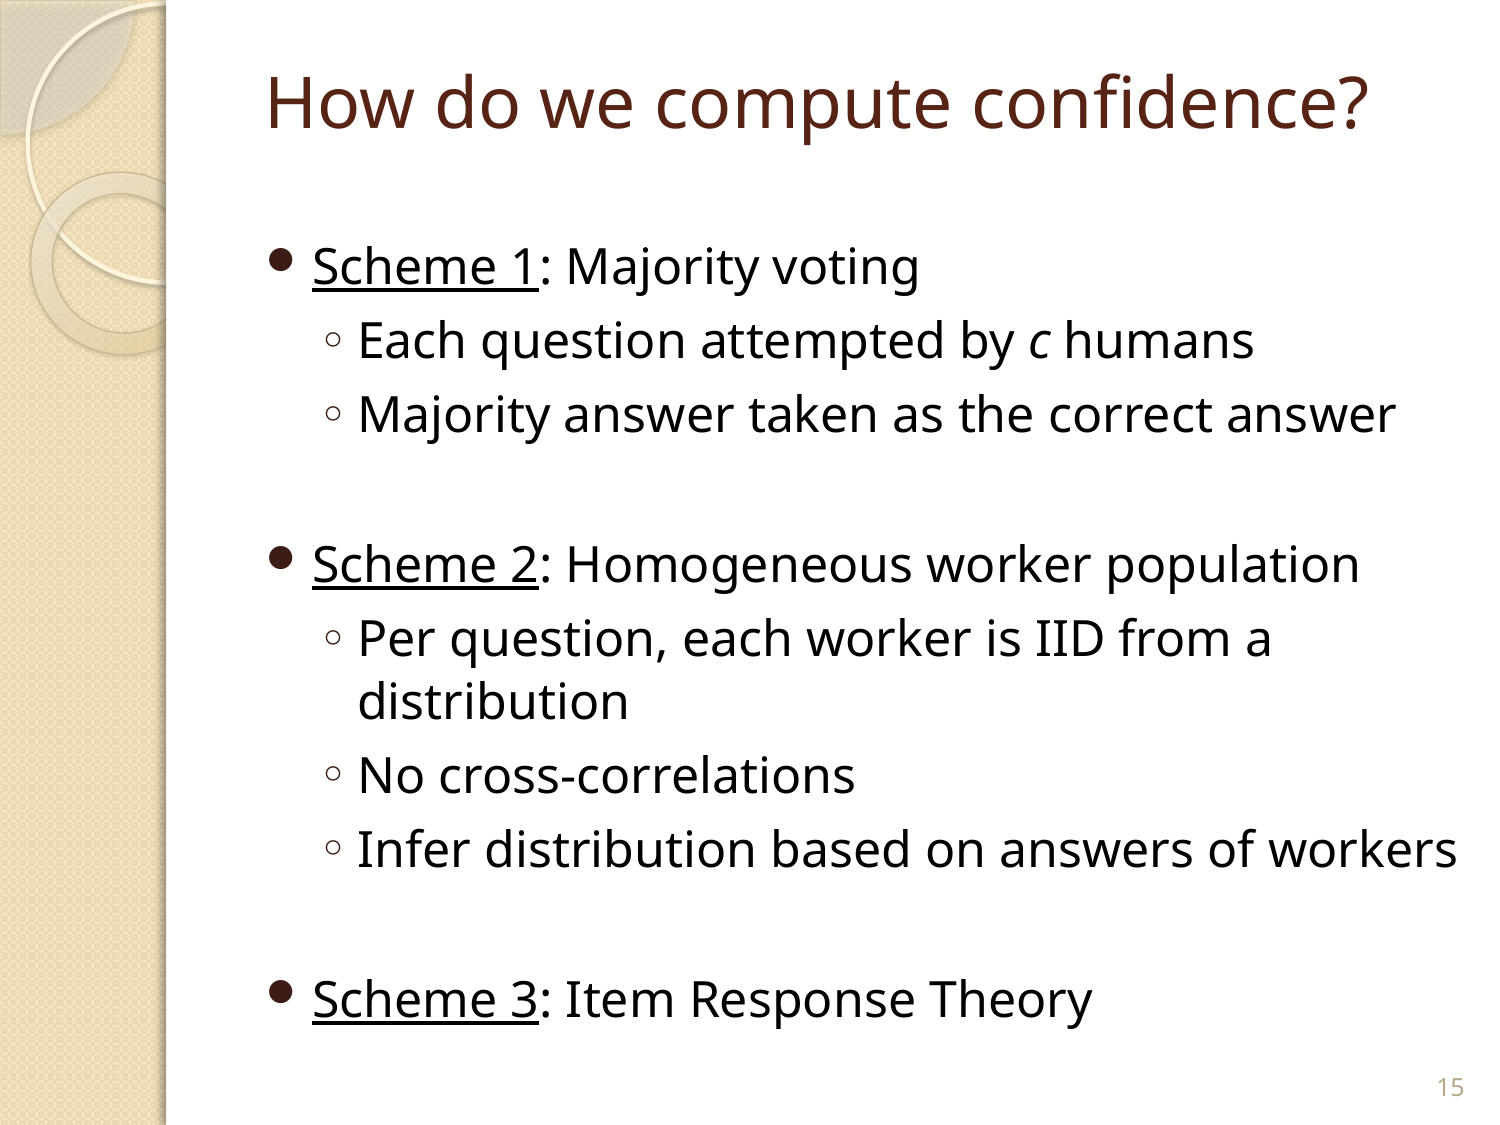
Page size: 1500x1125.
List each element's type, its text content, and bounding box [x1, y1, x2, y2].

list Scheme 1: Majority voting Each question attempted by c humans Majority answer taken as the correct answer Scheme 2: Homogeneous worker population Per question, each worker is IID from a distribution No cross-correlations Infer distribution based on answers of workers Scheme 3: Item Response Theory [237, 149, 1500, 1063]
title How do we compute confidence? [249, 24, 1480, 149]
slide_number 15 [1413, 1034, 1488, 1113]
